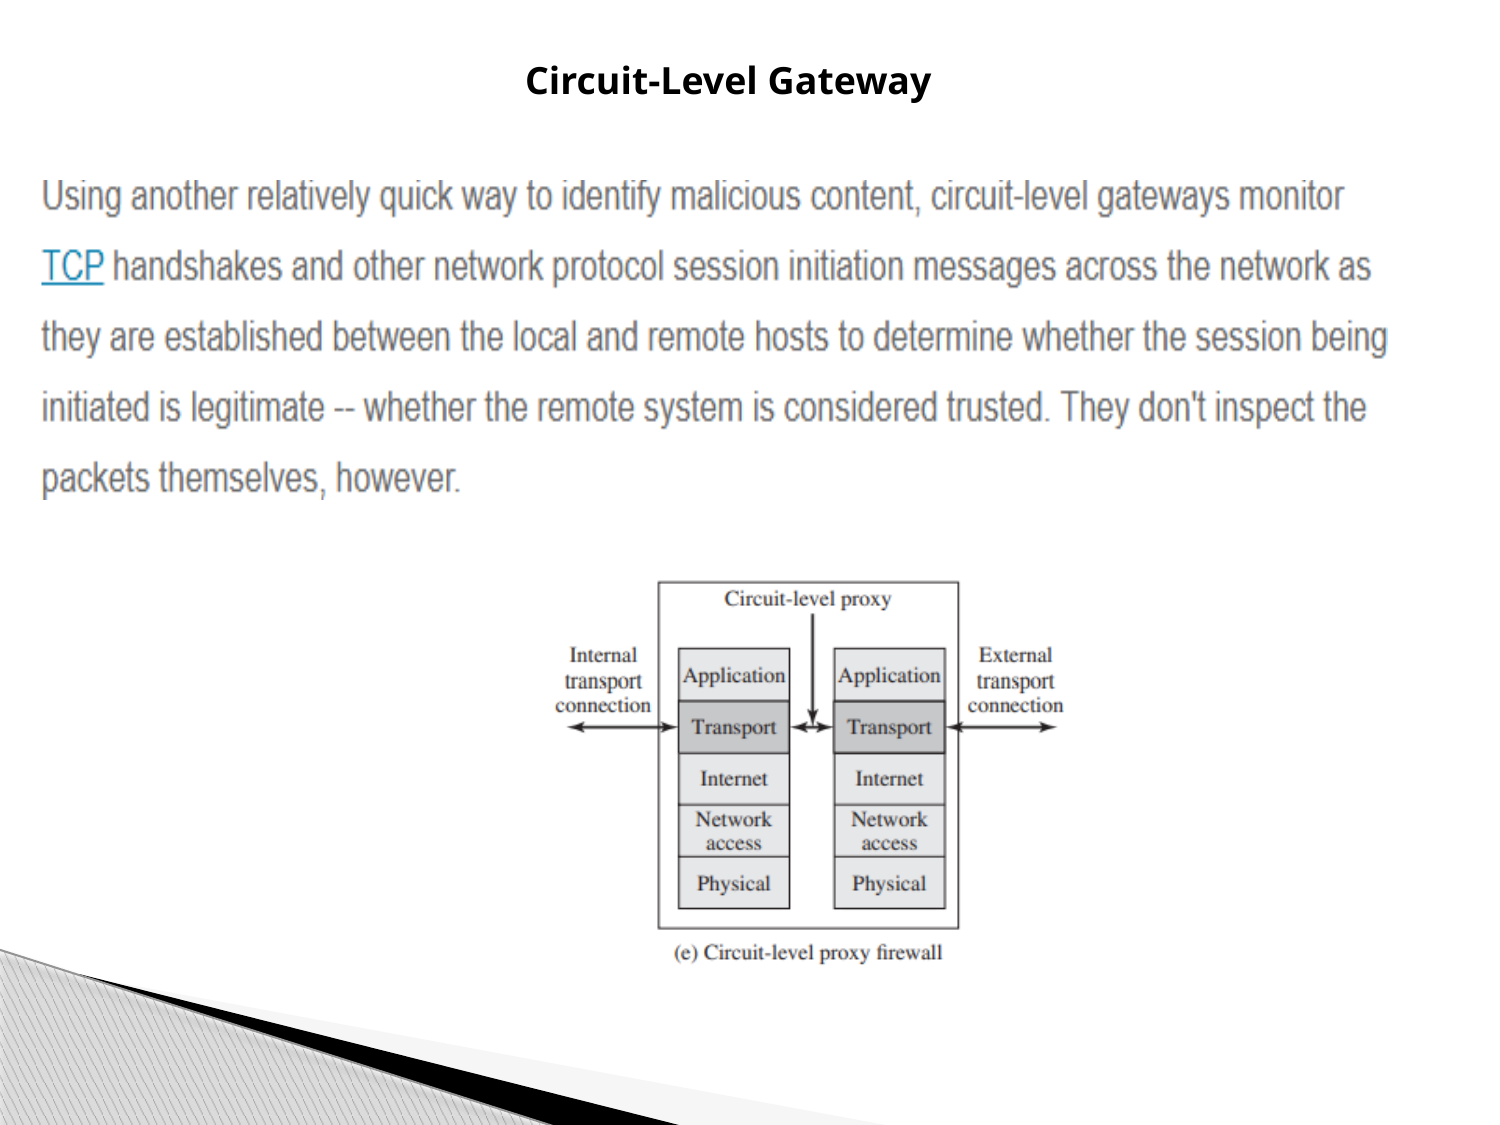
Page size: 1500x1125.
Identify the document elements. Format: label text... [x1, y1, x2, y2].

picture [39, 180, 1388, 501]
text_box Circuit-Level Gateway [510, 49, 947, 110]
picture [524, 537, 1090, 991]
